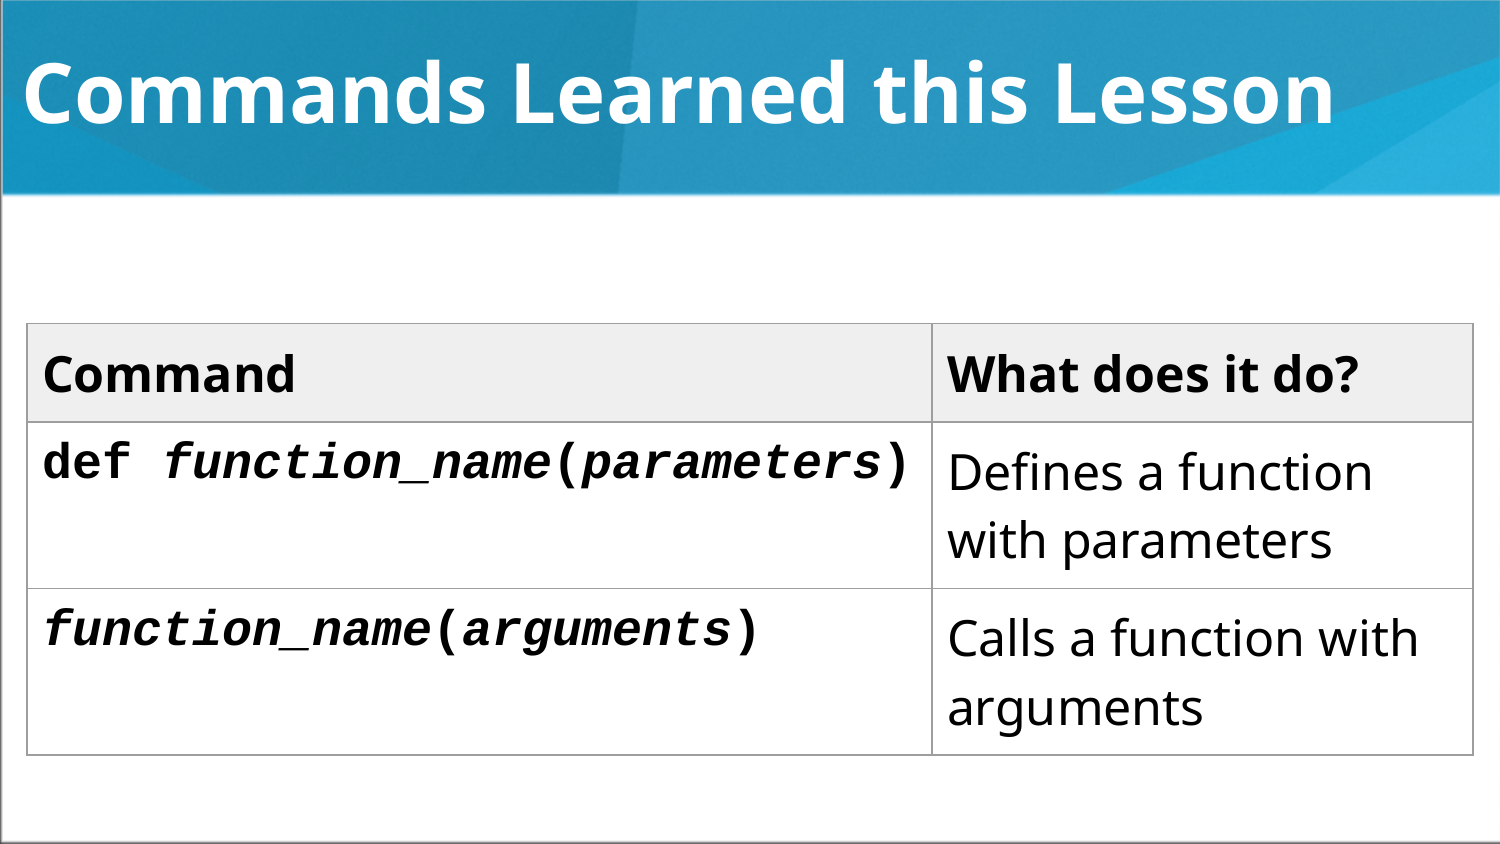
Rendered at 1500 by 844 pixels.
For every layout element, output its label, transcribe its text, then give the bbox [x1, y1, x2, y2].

table_cell function_name(arguments) [28, 589, 931, 754]
title Commands Learned this Lesson [6, 14, 1500, 156]
table_header What does it do? [933, 324, 1472, 421]
table_header Command [28, 324, 931, 421]
picture [0, 0, 1500, 844]
table_cell Calls a function with arguments [933, 589, 1472, 754]
table_cell def function_name(parameters) [28, 423, 931, 588]
table_cell Defines a function with parameters [933, 423, 1472, 588]
